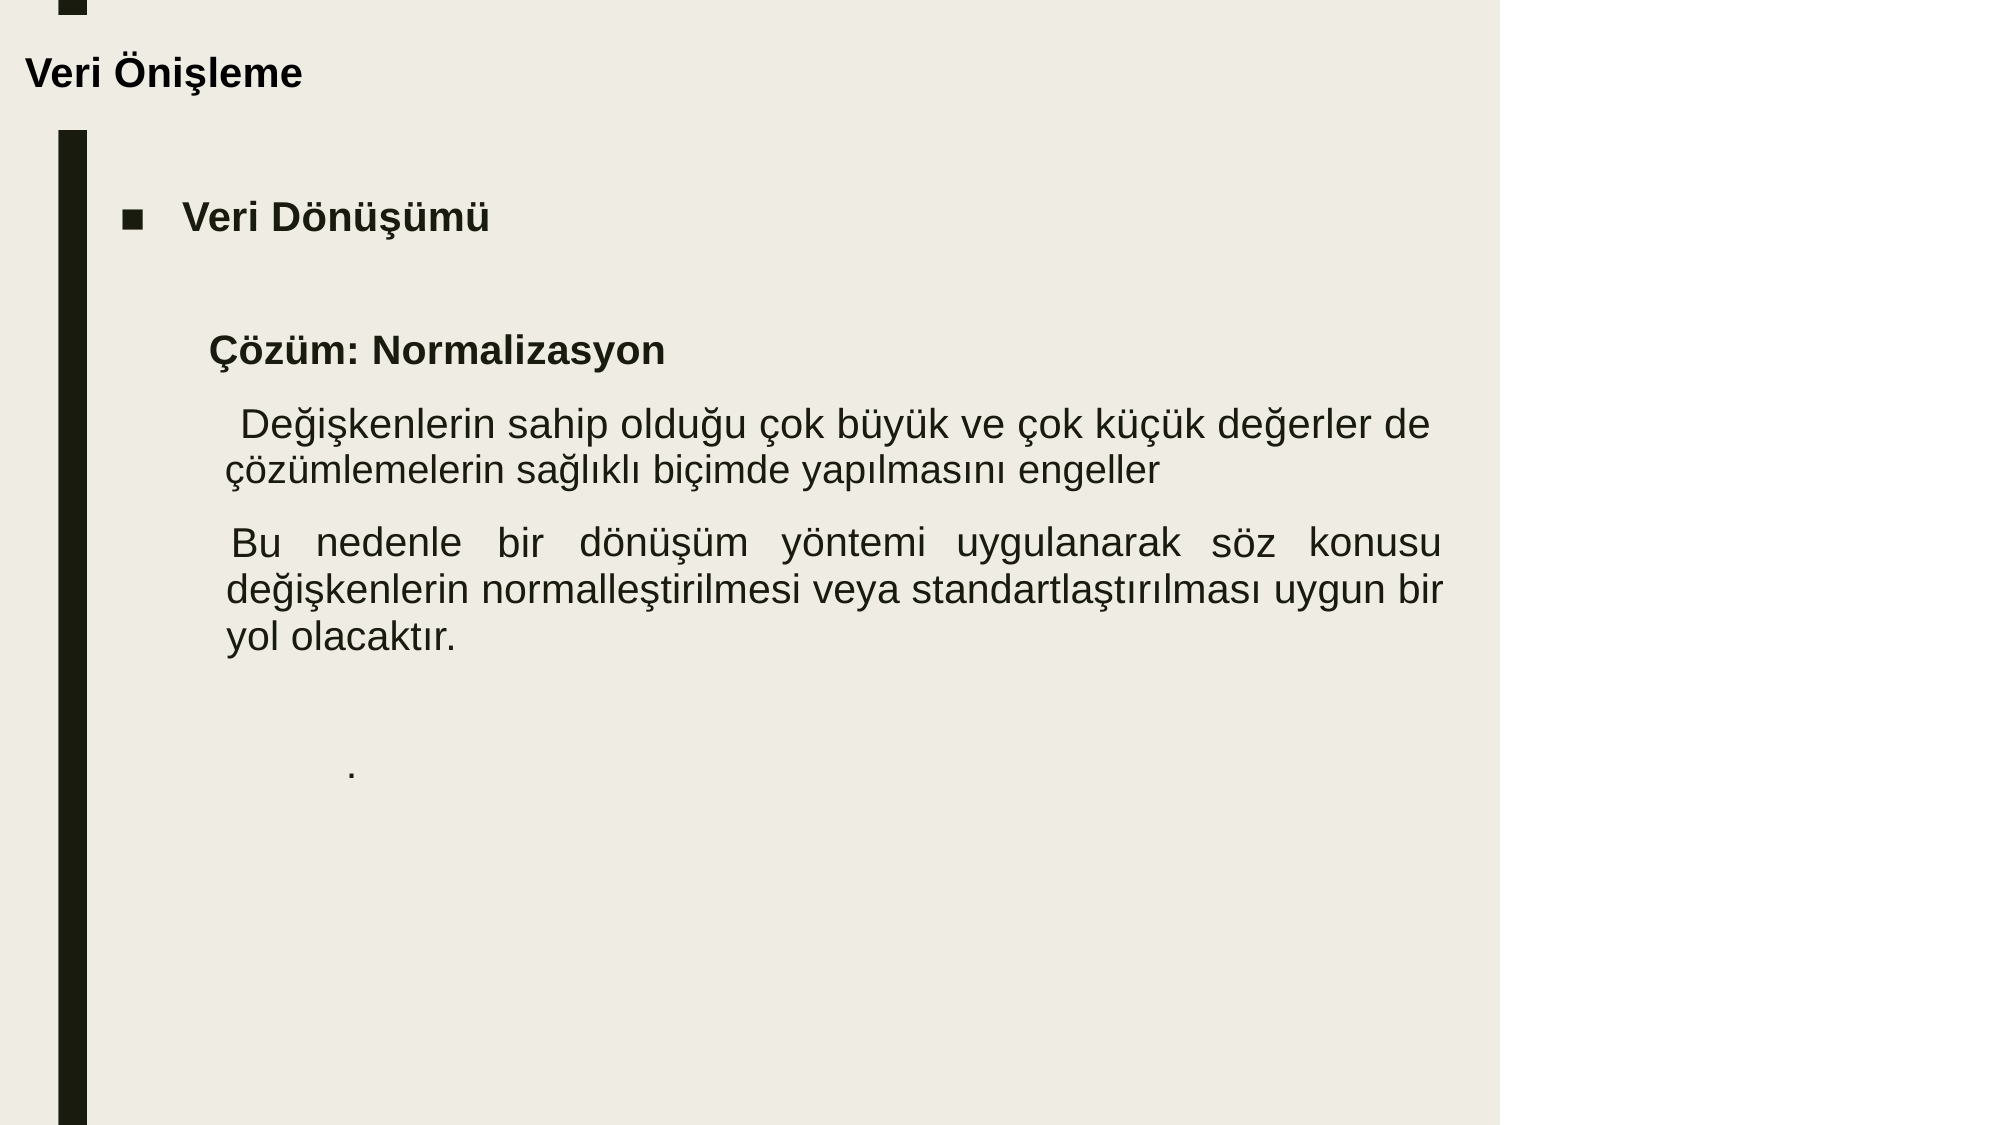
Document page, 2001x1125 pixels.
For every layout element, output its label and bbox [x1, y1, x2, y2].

text_box [0, 0, 1500, 1125]
